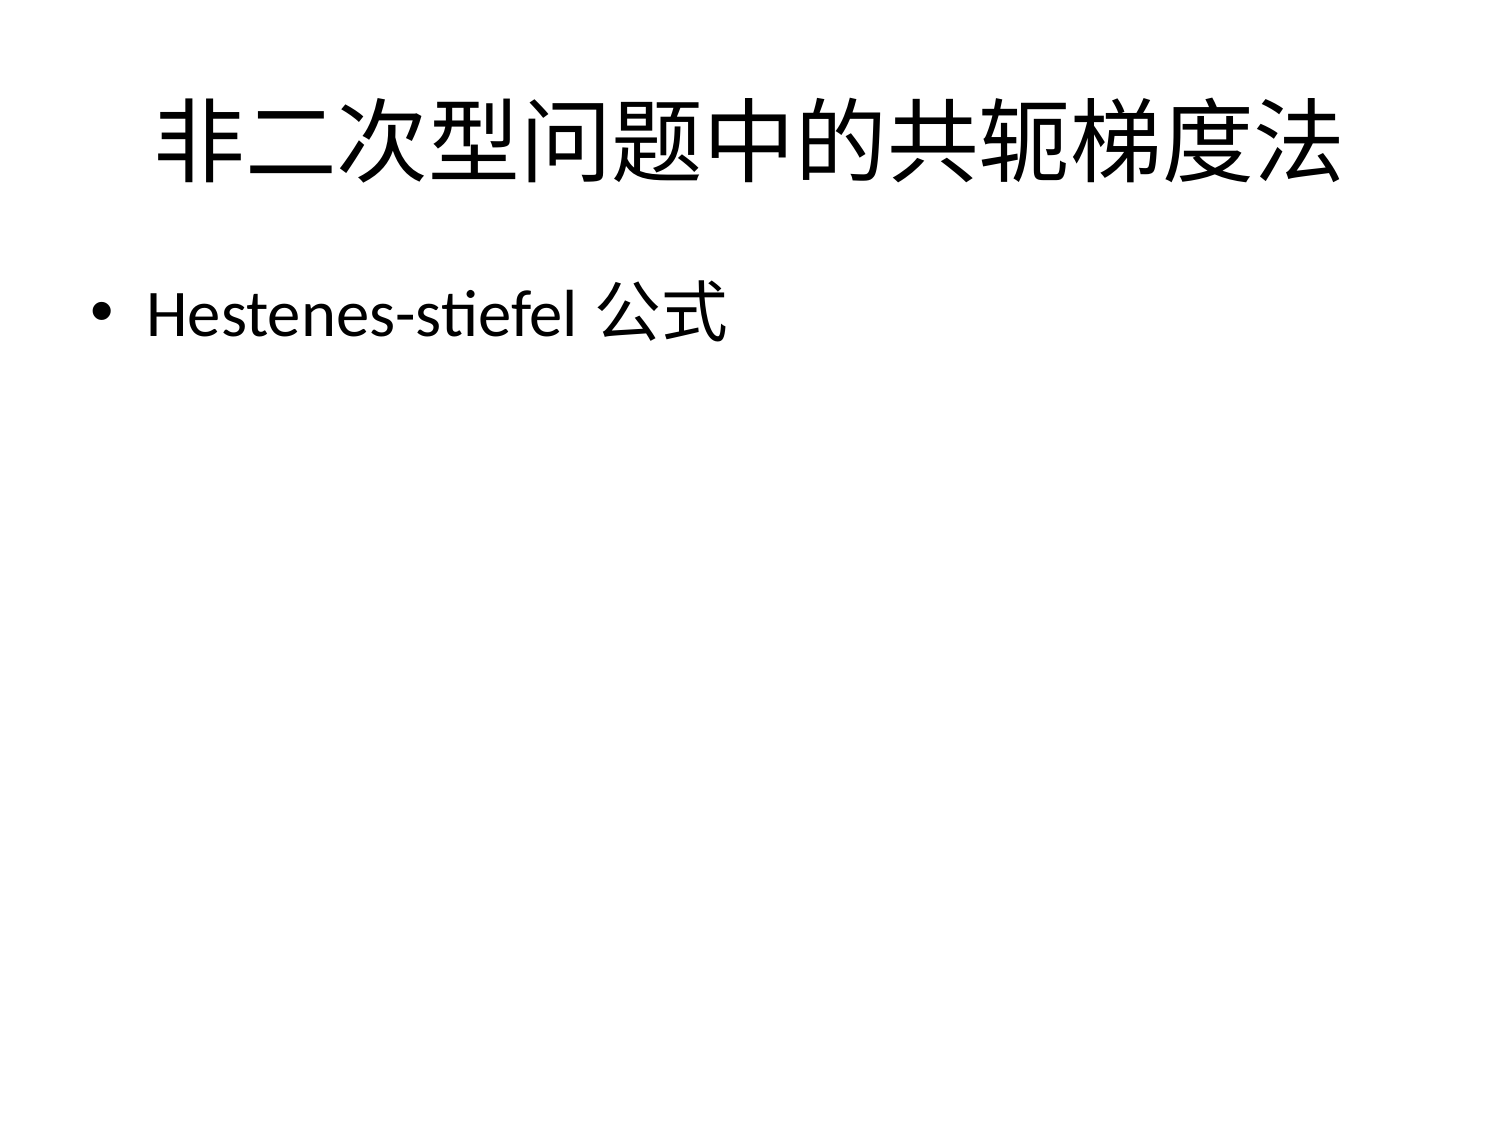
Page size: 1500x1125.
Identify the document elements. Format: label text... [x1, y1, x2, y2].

title 非二次型问题中的共轭梯度法 [75, 45, 1425, 233]
